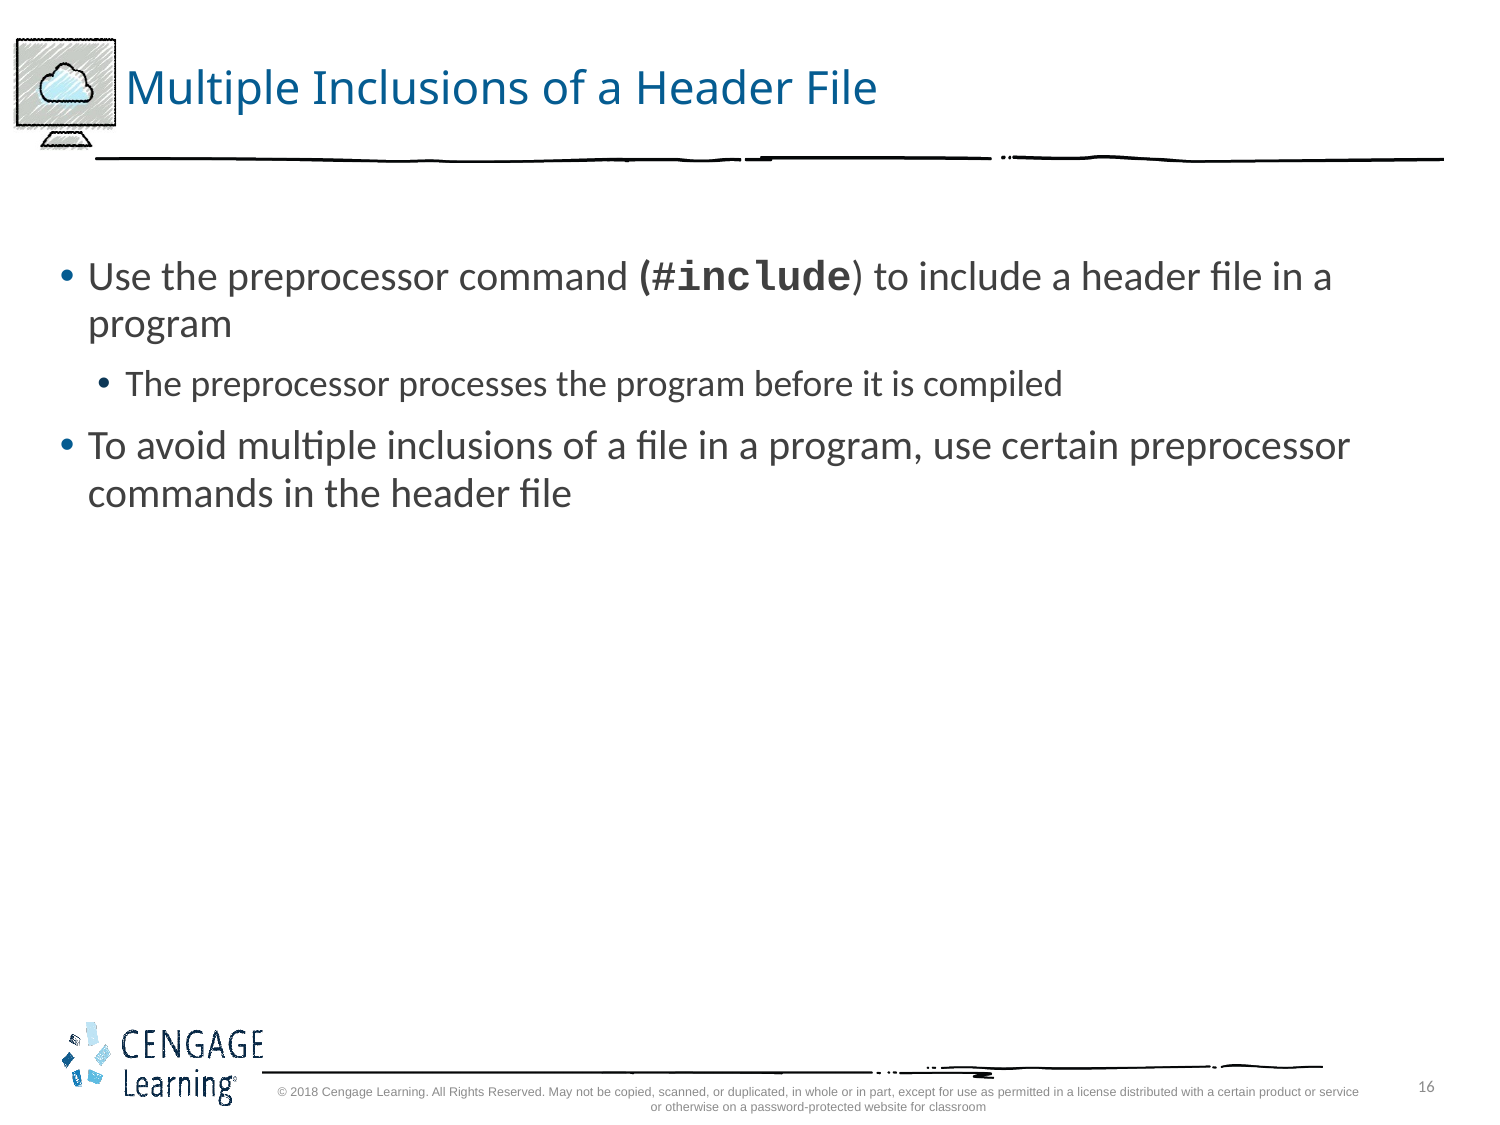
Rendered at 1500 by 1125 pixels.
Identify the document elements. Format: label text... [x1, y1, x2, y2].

picture [62, 1022, 1323, 1106]
list Use the preprocessor command (#include) to include a header file in a program The preprocessor processes the program before it is compiled To avoid multiple inclusions of a file in a program, use certain preprocessor commands in the header file [59, 252, 1441, 526]
footer © 2018 Cengage Learning. All Rights Reserved. May not be copied, scanned, or duplicated, in whole or in part, except for use as permitted in a license distributed with a certain product or service or otherwise on a password-protected website for classroom [262, 1079, 1375, 1120]
picture [95, 155, 1444, 163]
title Multiple Inclusions of a Header File [125, 66, 1442, 116]
picture [13, 36, 117, 151]
